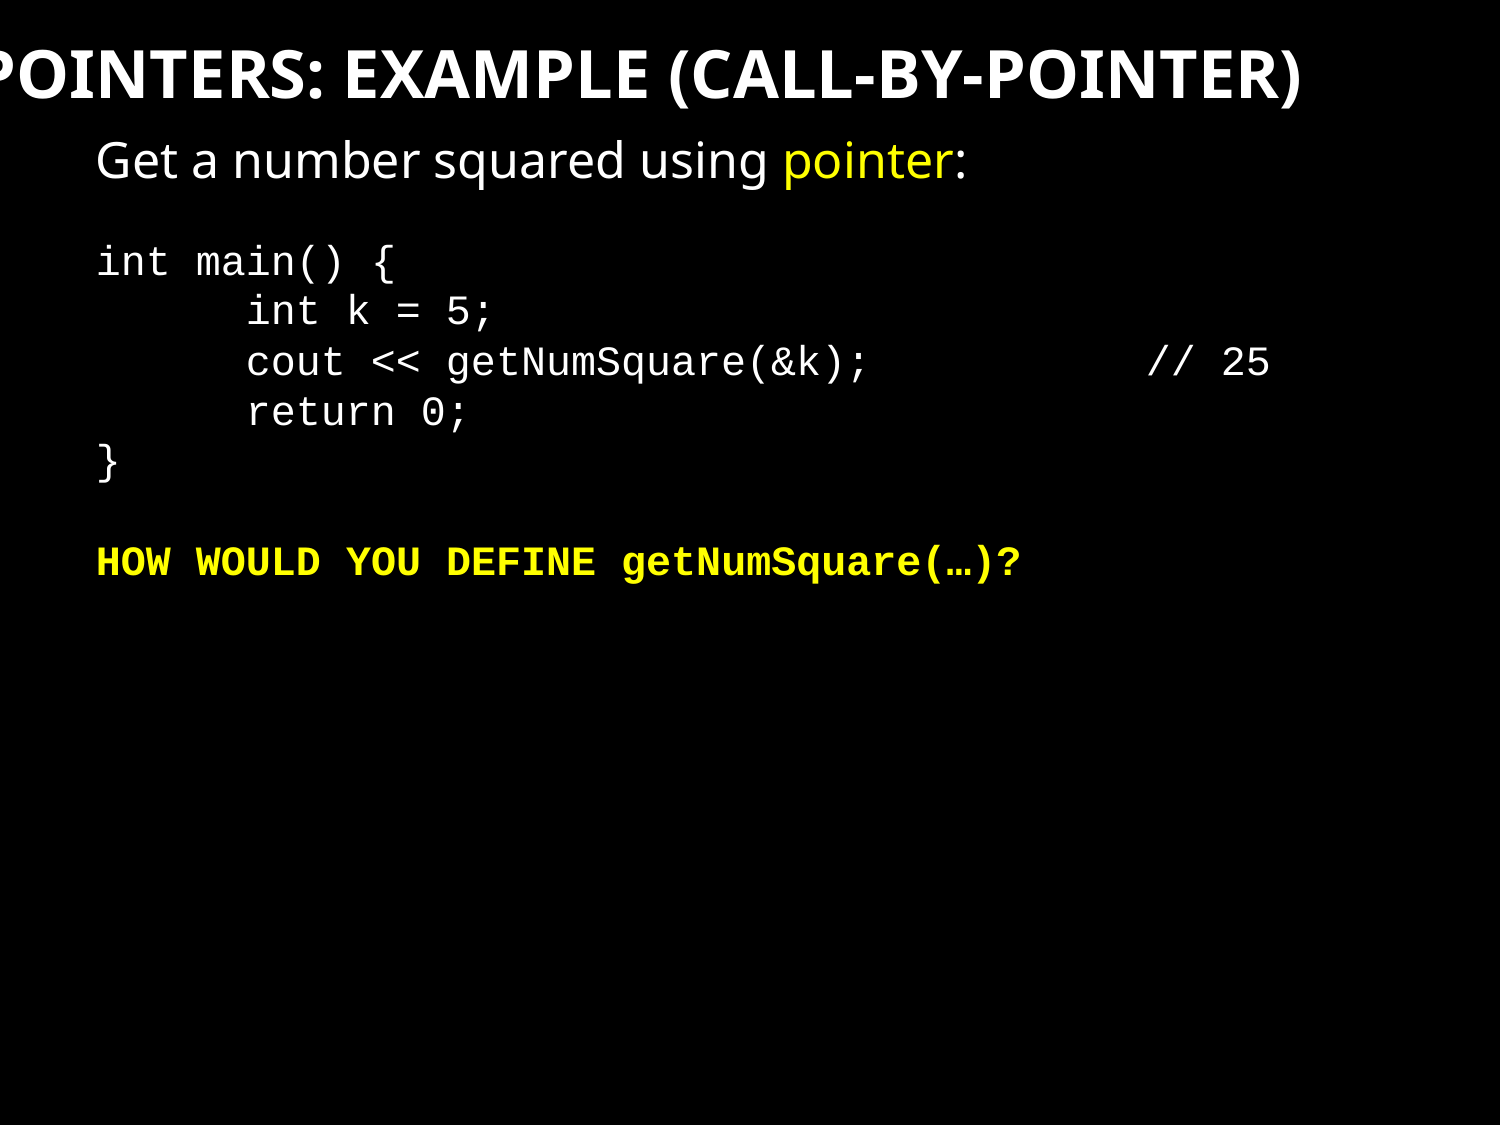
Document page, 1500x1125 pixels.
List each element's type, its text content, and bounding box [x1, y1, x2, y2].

text_box Get a number squared using pointer: int main() { int k = 5; cout << getNumSquare(&k); // 25 return 0; } HOW WOULD YOU DEFINE getNumSquare(…)? [81, 120, 1443, 591]
text_box POINTERS: EXAMPLE (CALL-BY-POINTER) [0, 24, 1319, 120]
